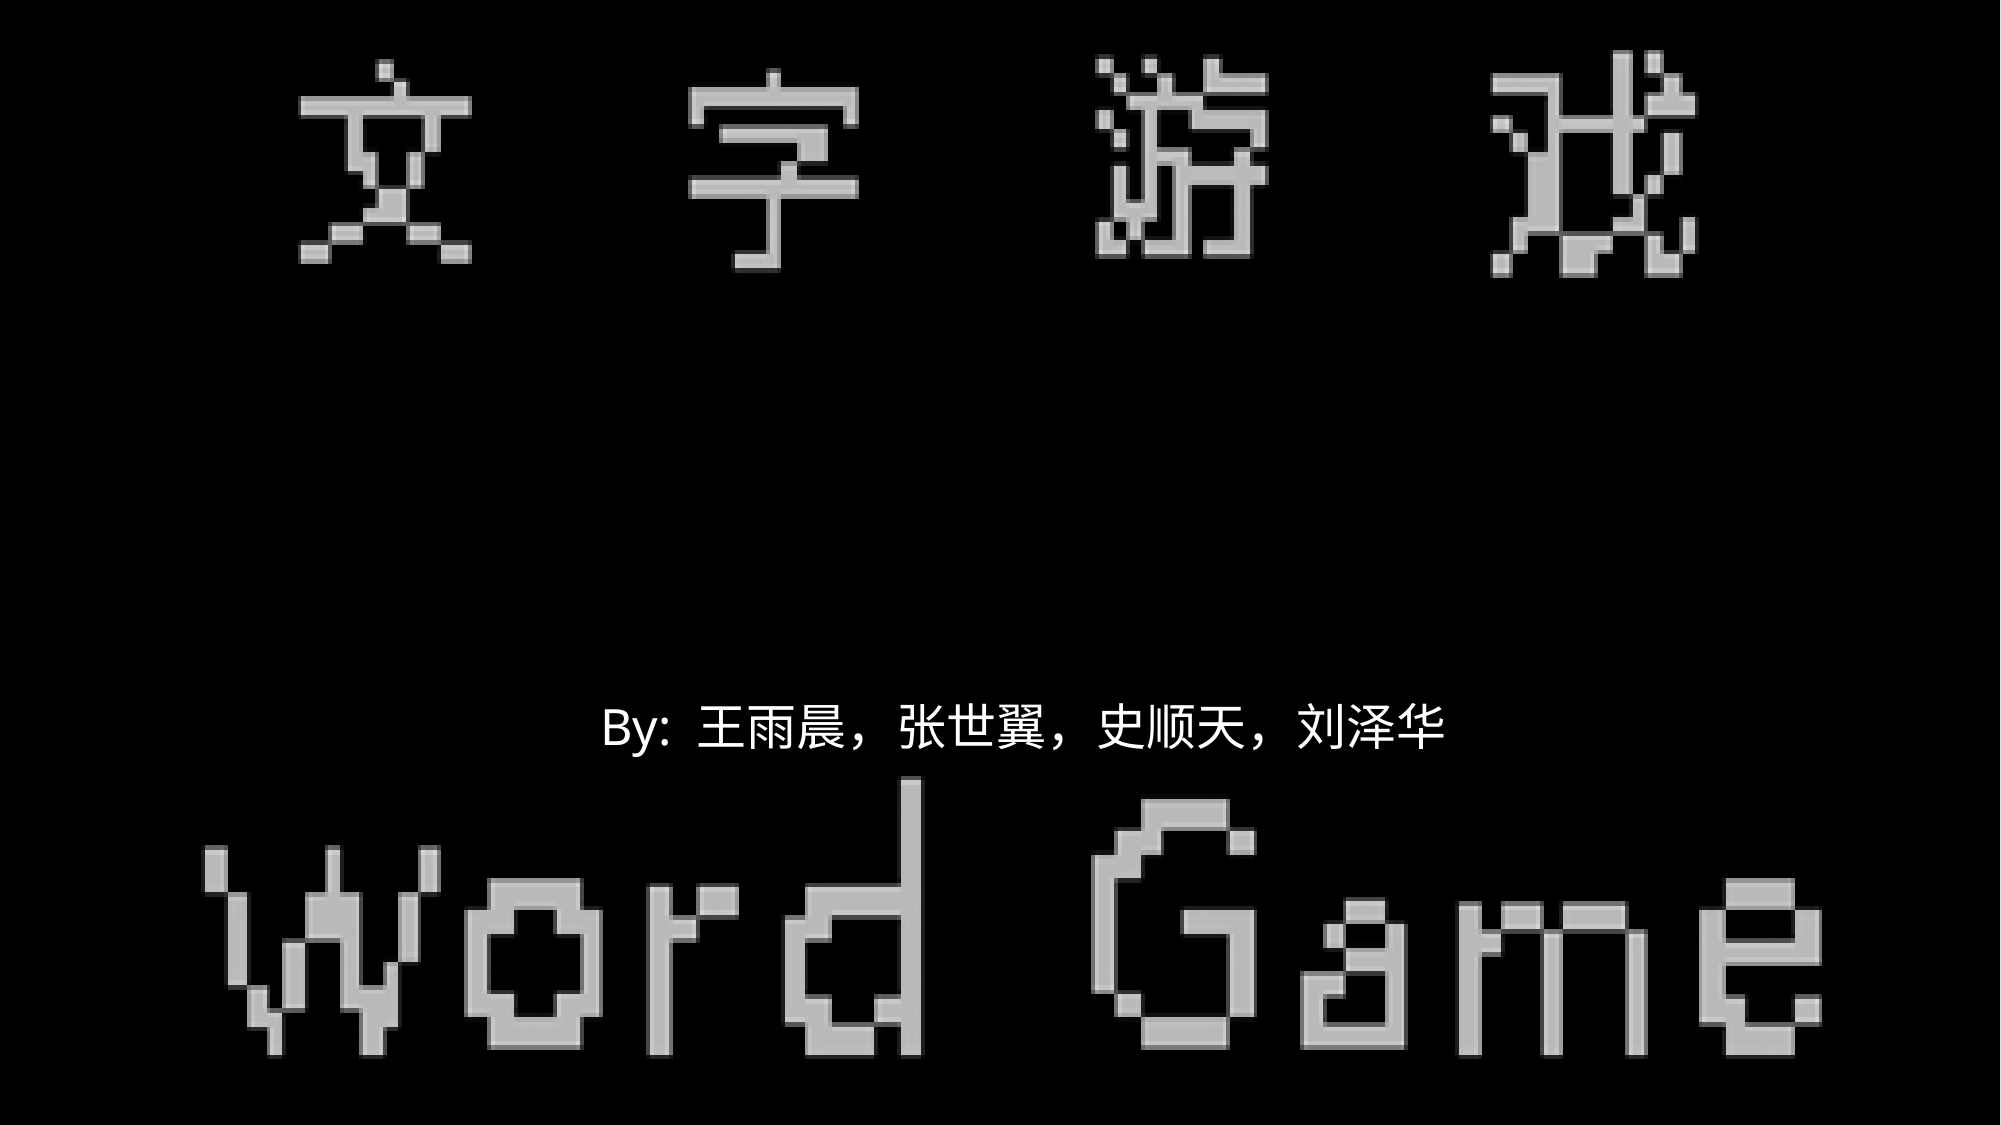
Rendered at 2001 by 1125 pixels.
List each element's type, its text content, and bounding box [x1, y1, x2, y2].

subtitle By: 王雨晨，张世翼，史顺天，刘泽华 [273, 614, 1774, 886]
picture [0, 0, 2001, 1125]
